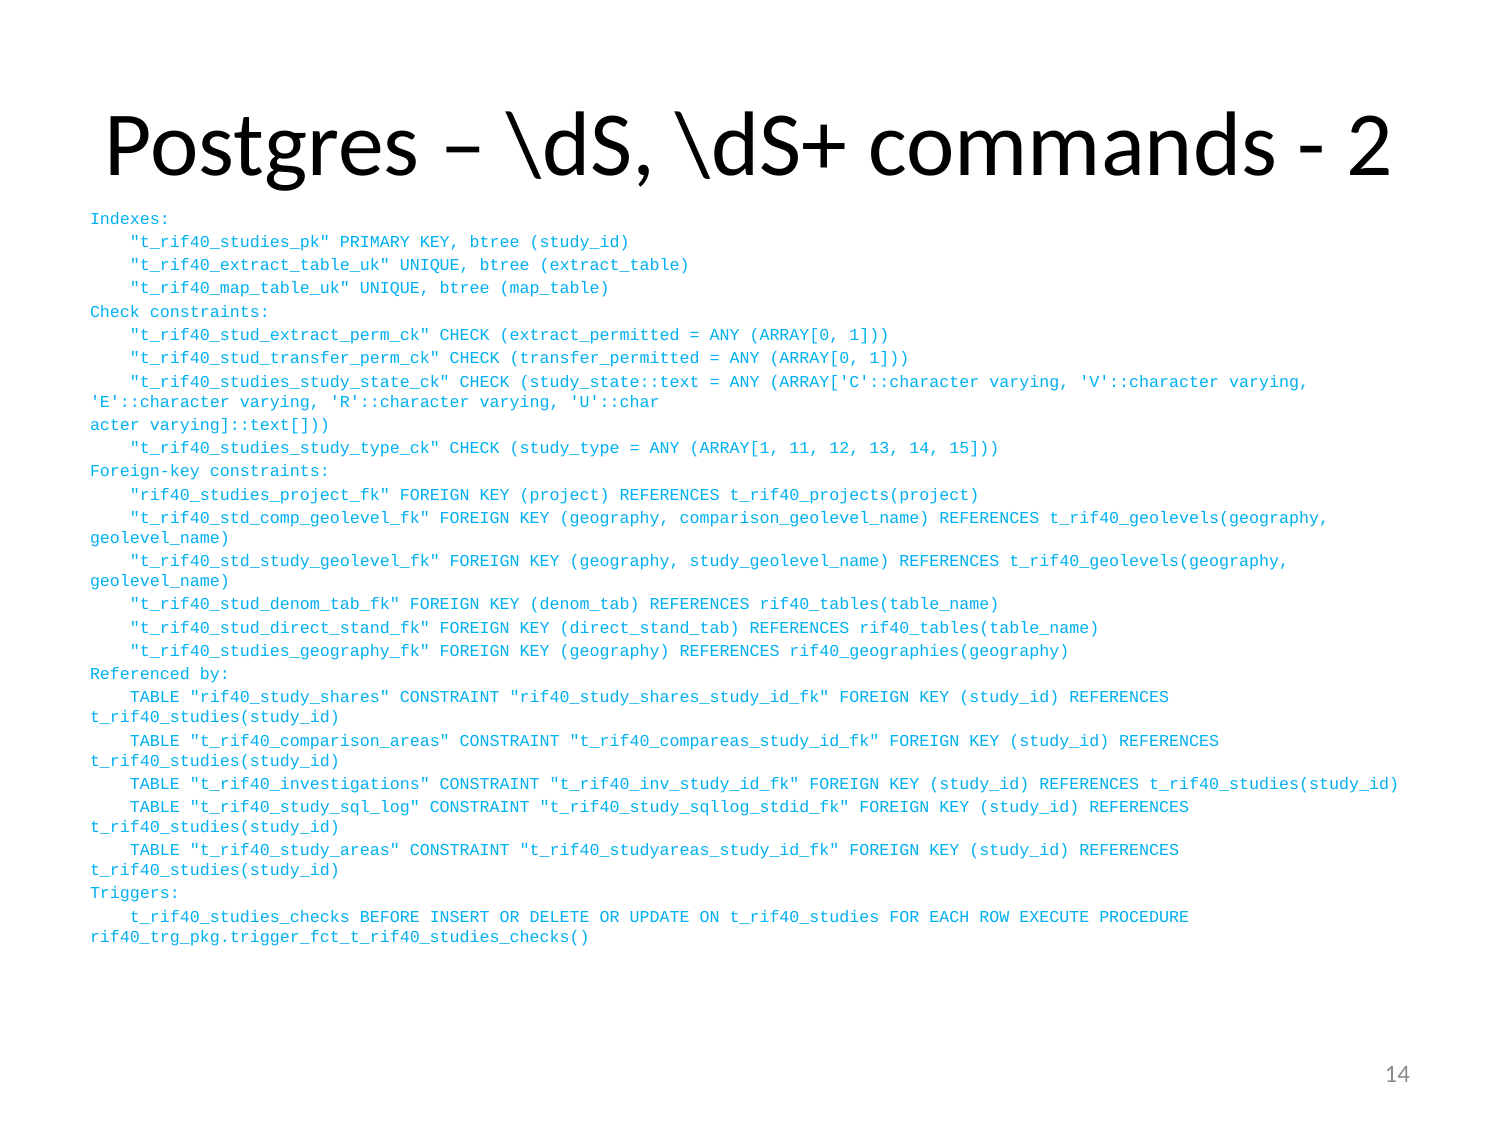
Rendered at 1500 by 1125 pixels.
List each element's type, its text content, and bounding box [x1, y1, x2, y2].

title Postgres – \dS, \dS+ commands - 2 [75, 45, 1425, 200]
list Indexes: "t_rif40_studies_pk" PRIMARY KEY, btree (study_id) "t_rif40_extract_table_uk" UNIQUE, btree (extract_table) "t_rif40_map_table_uk" UNIQUE, btree (map_table) Check constraints: "t_rif40_stud_extract_perm_ck" CHECK (extract_permitted = ANY (ARRAY[0, 1])) "t_rif40_stud_transfer_perm_ck" CHECK (transfer_permitted = ANY (ARRAY[0, 1])) "t_rif40_studies_study_state_ck" CHECK (study_state::text = ANY (ARRAY['C'::character varying, 'V'::character varying, 'E'::character varying, 'R'::character varying, 'U'::char acter varying]::text[])) "t_rif40_studies_study_type_ck" CHECK (study_type = ANY (ARRAY[1, 11, 12, 13, 14, 15])) Foreign-key constraints: "rif40_studies_project_fk" FOREIGN KEY (project) REFERENCES t_rif40_projects(project) "t_rif40_std_comp_geolevel_fk" FOREIGN KEY (geography, comparison_geolevel_name) REFERENCES t_rif40_geolevels(geography, geolevel_name) "t_rif40_std_study_geolevel_fk" FOREIGN KEY (geography, study_geolevel_name) REFERENCES t_rif40_geolevels(geography, geolevel_name) "t_rif40_stud_denom_tab_fk" FOREIGN KEY (denom_tab) REFERENCES rif40_tables(table_name) "t_rif40_stud_direct_stand_fk" FOREIGN KEY (direct_stand_tab) REFERENCES rif40_tables(table_name) "t_rif40_studies_geography_fk" FOREIGN KEY (geography) REFERENCES rif40_geographies(geography) Referenced by: TABLE "rif40_study_shares" CONSTRAINT "rif40_study_shares_study_id_fk" FOREIGN KEY (study_id) REFERENCES t_rif40_studies(study_id) TABLE "t_rif40_comparison_areas" CONSTRAINT "t_rif40_compareas_study_id_fk" FOREIGN KEY (study_id) REFERENCES t_rif40_studies(study_id) TABLE "t_rif40_investigations" CONSTRAINT "t_rif40_inv_study_id_fk" FOREIGN KEY (study_id) REFERENCES t_rif40_studies(study_id) TABLE "t_rif40_study_sql_log" CONSTRAINT "t_rif40_study_sqllog_stdid_fk" FOREIGN KEY (study_id) REFERENCES t_rif40_studies(study_id) TABLE "t_rif40_study_areas" CONSTRAINT "t_rif40_studyareas_study_id_fk" FOREIGN KEY (study_id) REFERENCES t_rif40_studies(study_id) Triggers: t_rif40_studies_checks BEFORE INSERT OR DELETE OR UPDATE ON t_rif40_studies FOR EACH ROW EXECUTE PROCEDURE rif40_trg_pkg.trigger_fct_t_rif40_studies_checks() [75, 200, 1425, 1005]
slide_number 14 [1074, 1042, 1425, 1103]
